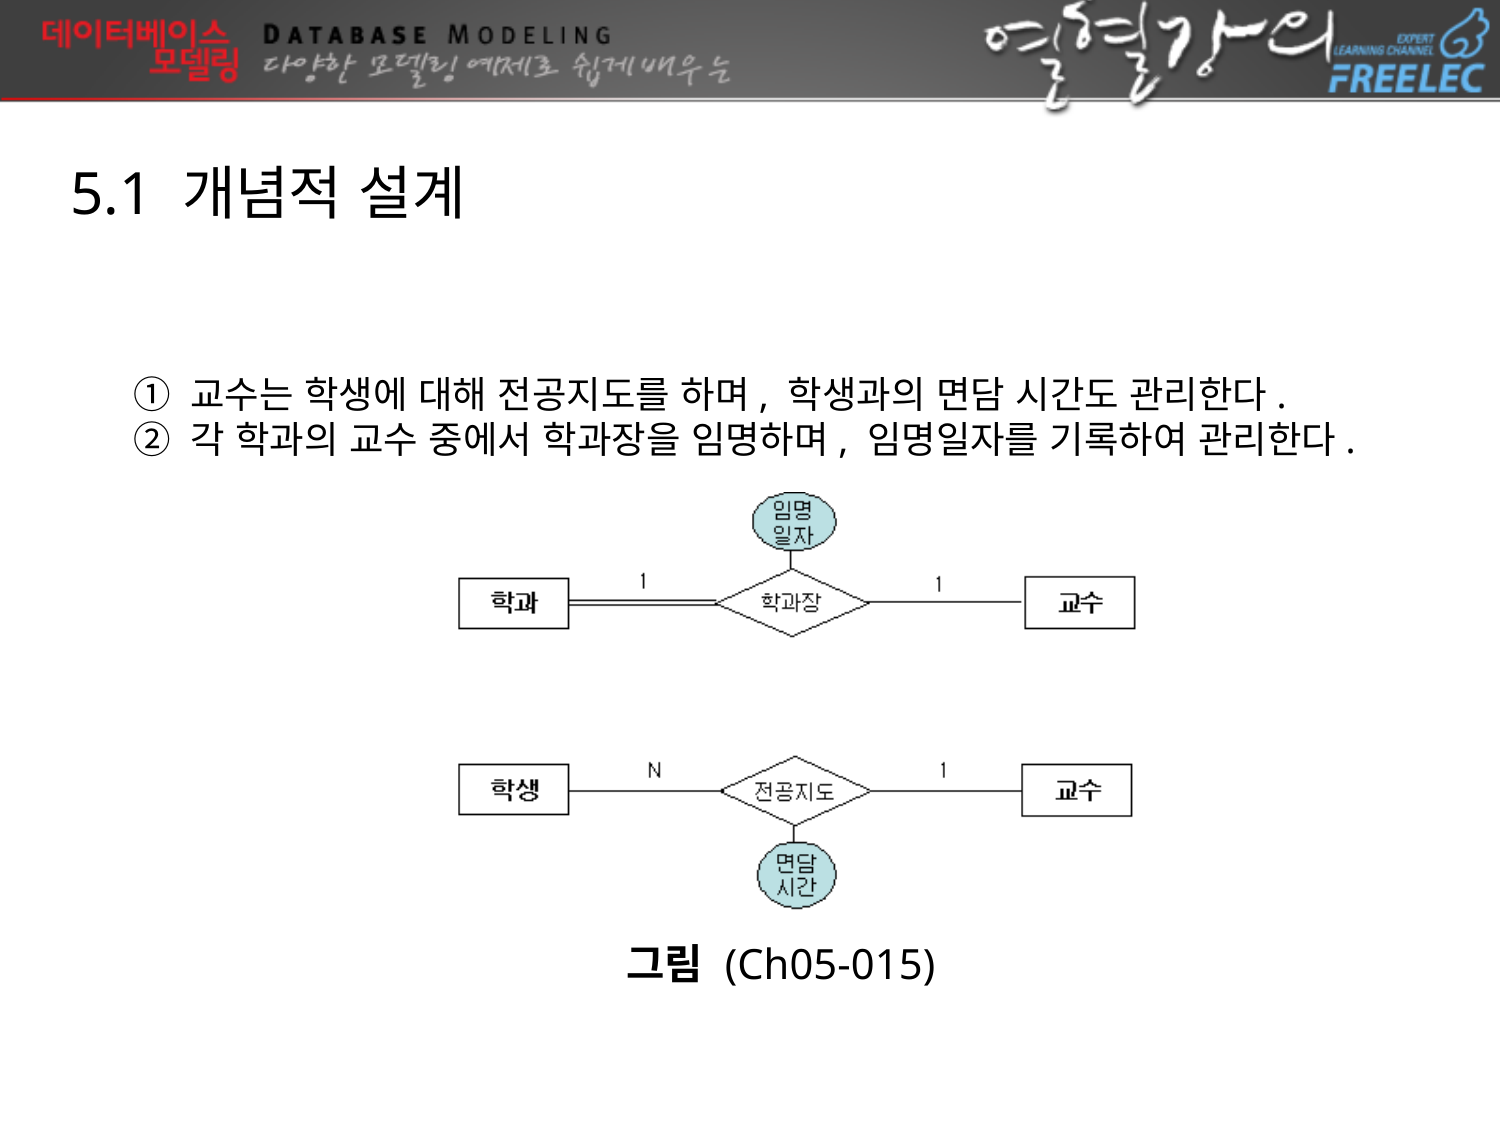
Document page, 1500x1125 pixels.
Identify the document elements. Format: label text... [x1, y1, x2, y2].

picture [0, 0, 1500, 1125]
text_box 5.1 개념적 설계 [56, 148, 481, 234]
text_box ① 교수는 학생에 대해 전공지도를 하며, 학생과의 면담 시간도 관리한다. ② 각 학과의 교수 중에서 학과장을 임명하며, 임명일자를 기록하여 관리한다. [118, 363, 1465, 469]
text_box 그림 (Ch05-015) [691, 937, 871, 989]
